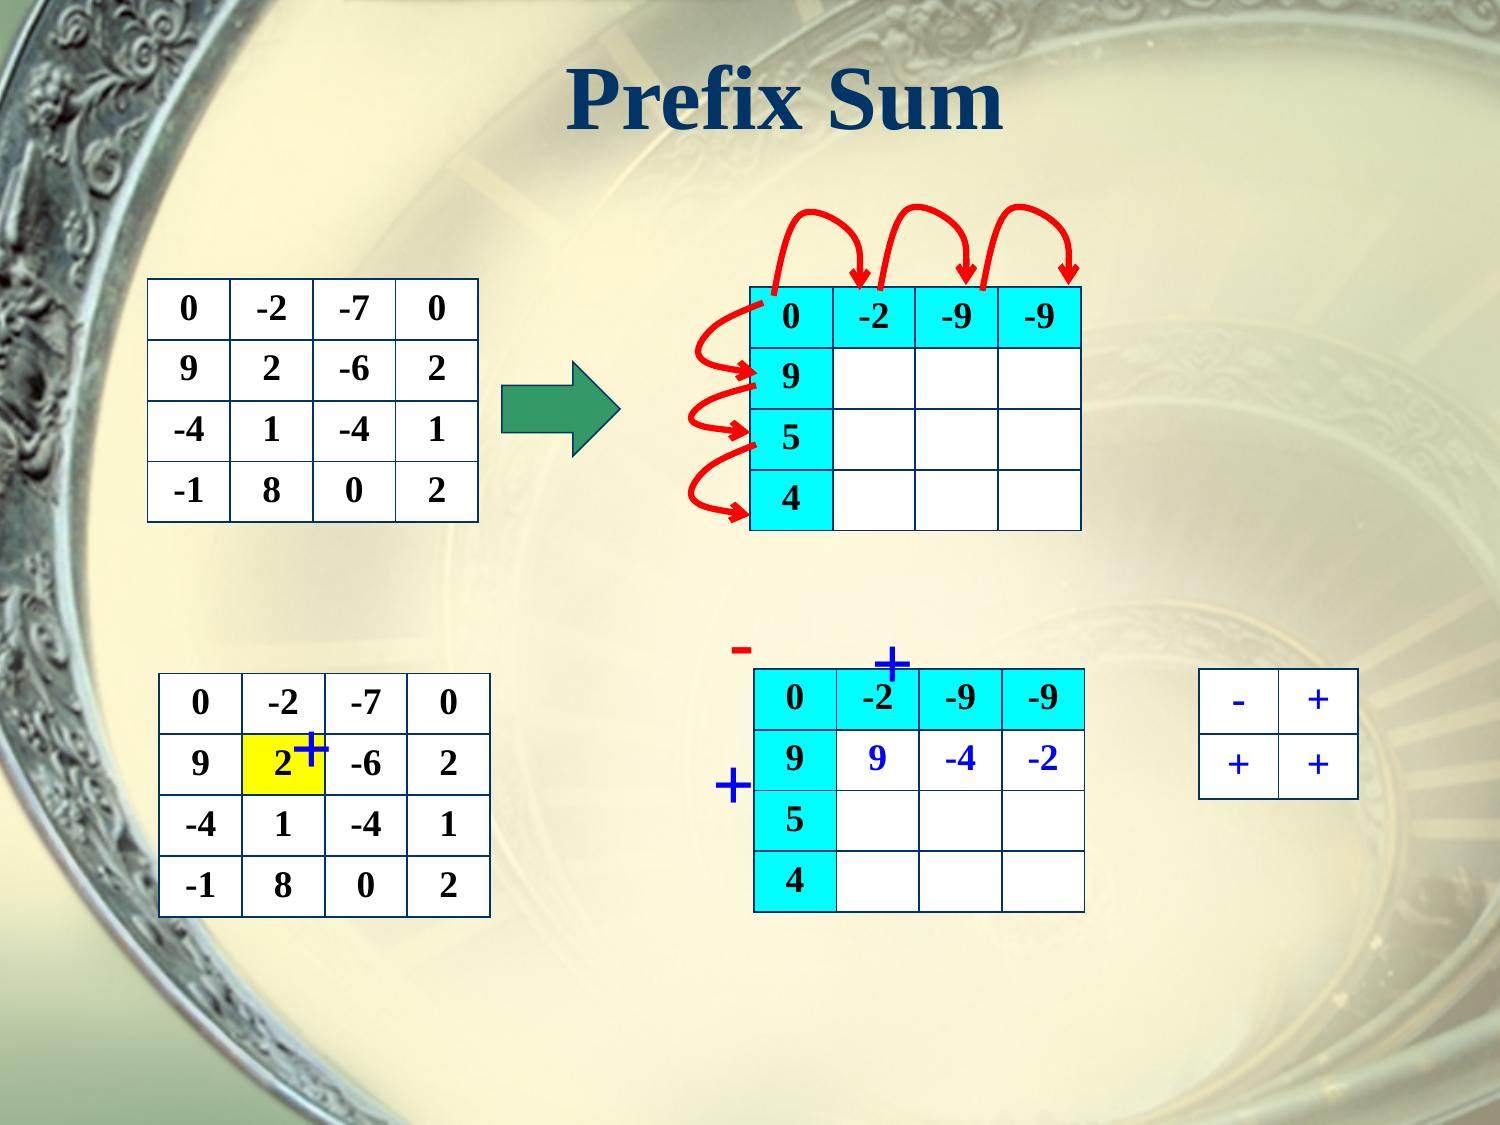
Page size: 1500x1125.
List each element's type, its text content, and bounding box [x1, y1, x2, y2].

table_cell + [1279, 735, 1357, 798]
table_cell 5 [755, 791, 836, 850]
table_header - [1200, 670, 1278, 733]
table_header -7 [326, 674, 406, 733]
table_cell 2 [396, 462, 477, 521]
table_cell [916, 349, 997, 408]
table_header -9 [920, 670, 1001, 729]
table_cell + [1200, 735, 1278, 798]
table_cell [834, 410, 914, 469]
table_cell 8 [231, 462, 312, 521]
text_box [690, 385, 757, 439]
title Prefix Sum [185, 42, 1386, 181]
table_header -7 [314, 280, 395, 339]
table_cell 2 [231, 341, 312, 400]
table_cell -1 [160, 857, 241, 916]
table_header 0 [408, 674, 489, 733]
table_cell [837, 852, 918, 911]
table_cell -4 [920, 731, 1001, 790]
table_header -9 [916, 288, 997, 347]
table_header 0 [751, 288, 832, 347]
table_cell 2 [243, 735, 275, 794]
table_header 0 [160, 674, 241, 733]
table_header -9 [999, 288, 1080, 347]
table_cell [999, 471, 1080, 530]
table_cell [834, 349, 914, 408]
table_header -9 [1003, 670, 1084, 729]
table_header 0 [396, 280, 477, 339]
table_cell 2 [408, 857, 489, 916]
table_cell 2 [396, 341, 477, 400]
table_header -2 [834, 288, 914, 347]
text_box [697, 302, 764, 379]
table_cell -4 [326, 796, 406, 855]
table_cell 9 [751, 349, 832, 408]
text_box + [697, 727, 771, 833]
table_cell 4 [751, 471, 832, 530]
table_cell 4 [755, 852, 836, 911]
table_cell -4 [160, 796, 241, 855]
table_cell -6 [348, 735, 406, 794]
table_cell -6 [314, 341, 395, 400]
text_box [501, 361, 621, 457]
table_cell -4 [148, 402, 229, 461]
text_box - [714, 586, 770, 691]
table_cell [999, 349, 1080, 408]
table_header 0 [755, 670, 836, 729]
table_header -2 [837, 670, 918, 729]
table_header 0 [148, 280, 229, 339]
table_header -2 [231, 280, 312, 339]
table_cell [916, 410, 997, 469]
table_cell [1003, 852, 1084, 911]
table_cell 0 [326, 857, 406, 916]
table_header -2 [243, 674, 324, 733]
table_cell 9 [148, 341, 229, 400]
table_cell 1 [243, 796, 324, 855]
table_cell -4 [314, 402, 395, 461]
table_cell [999, 410, 1080, 469]
table_cell 9 [837, 731, 918, 790]
text_box [982, 206, 1077, 291]
text_box [690, 444, 757, 521]
table_cell 1 [231, 402, 312, 461]
table_cell 5 [751, 410, 832, 469]
table_cell [920, 852, 1001, 911]
text_box + [275, 692, 348, 798]
table_cell -1 [148, 462, 229, 521]
table_header + [1279, 670, 1357, 733]
table_cell [1003, 791, 1084, 850]
table_cell [916, 471, 997, 530]
text_box [773, 211, 868, 296]
table_cell [834, 471, 914, 530]
table_cell 2 [408, 735, 489, 794]
table_cell 1 [396, 402, 477, 461]
table_cell 1 [408, 796, 489, 855]
table_cell 8 [243, 857, 324, 916]
text_box + [856, 607, 930, 712]
table_cell 0 [314, 462, 395, 521]
picture [0, 0, 1500, 1125]
text_box [879, 206, 974, 291]
table_cell -2 [1003, 731, 1084, 790]
table_cell [920, 791, 1001, 850]
table_cell [837, 791, 918, 850]
table_cell 9 [160, 735, 241, 794]
table_cell 9 [771, 731, 836, 790]
